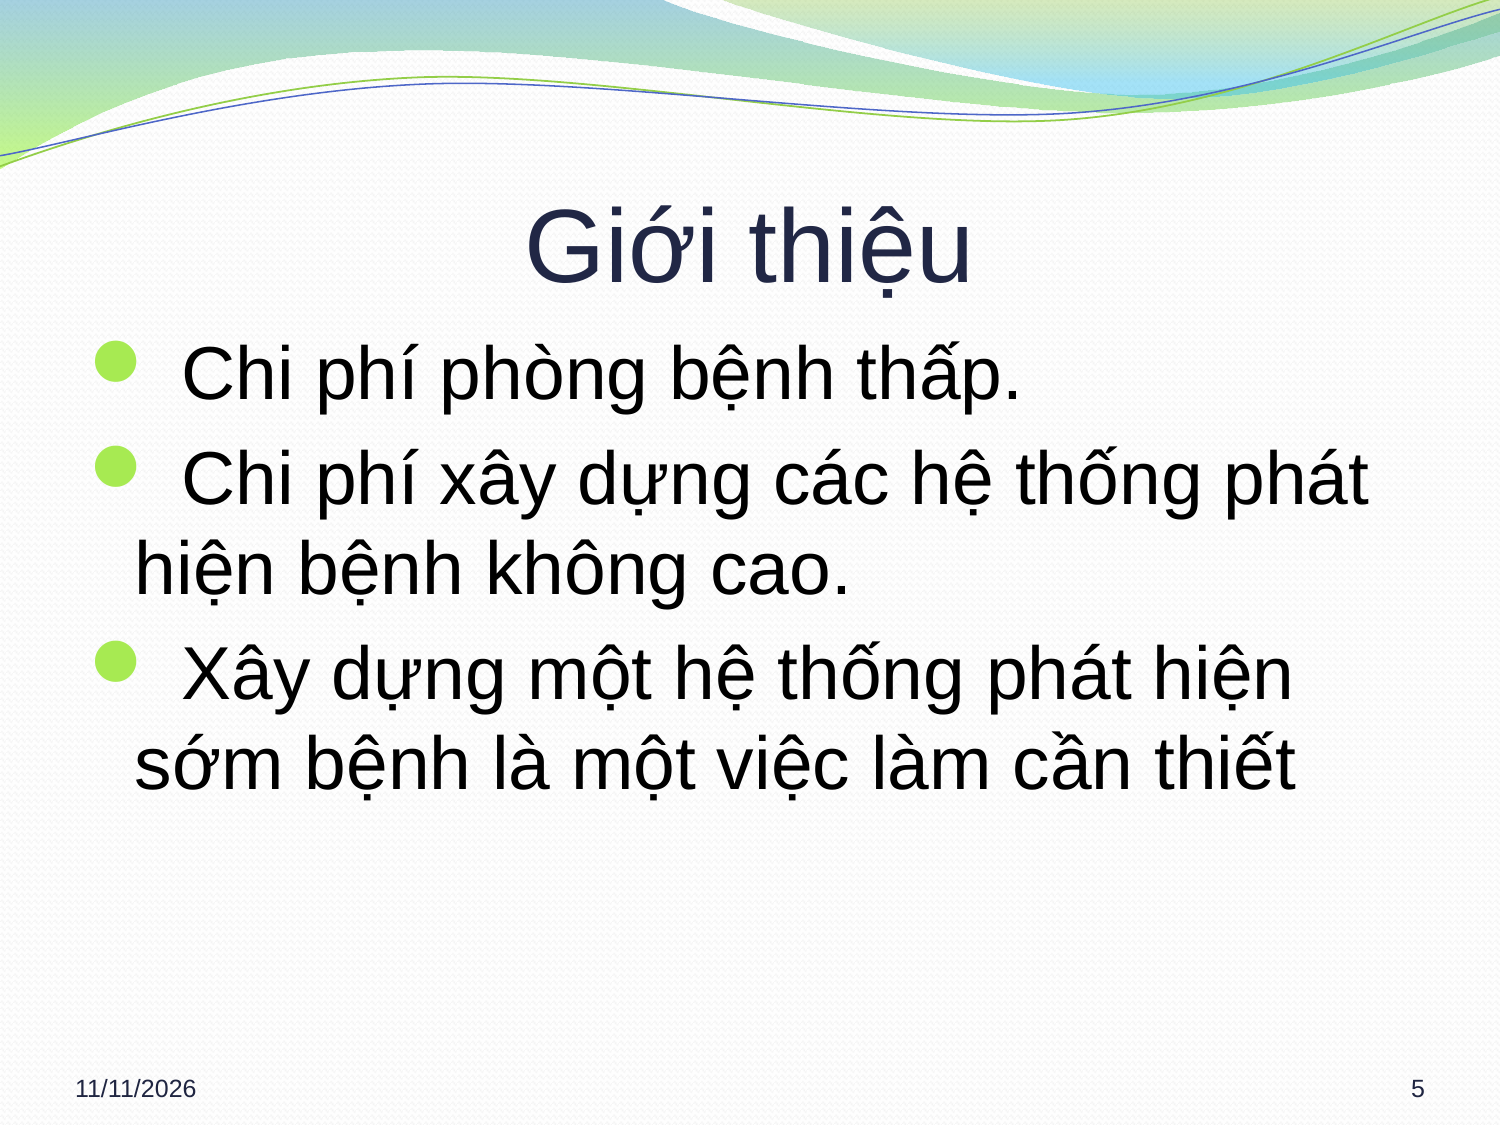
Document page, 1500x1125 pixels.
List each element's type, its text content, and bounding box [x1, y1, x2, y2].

title Giới thiệu [75, 115, 1425, 303]
list Chi phí phòng bệnh thấp. Chi phí xây dựng các hệ thống phát hiện bệnh không cao. Xây dựng một hệ thống phát hiện sớm bệnh là một việc làm cần thiết [75, 317, 1425, 1038]
slide_number 5 [1299, 1042, 1425, 1103]
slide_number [75, 1042, 425, 1103]
